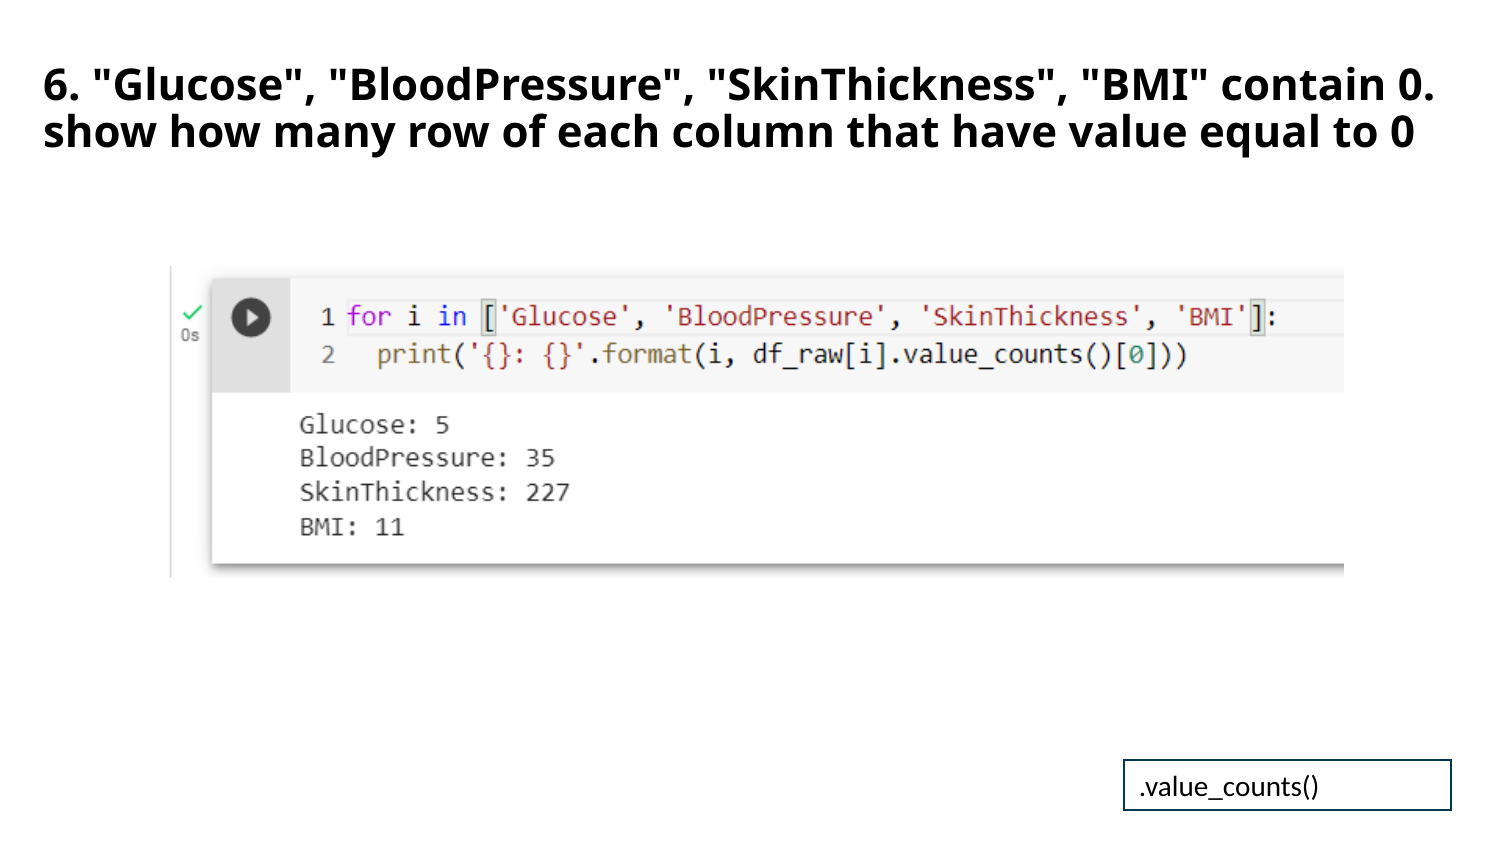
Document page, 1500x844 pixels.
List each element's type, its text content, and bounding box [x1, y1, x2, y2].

picture [156, 266, 1344, 578]
text_box .value_counts() [1123, 759, 1452, 811]
title 6. "Glucose", "BloodPressure", "SkinThickness", "BMI" contain 0. show how many row of each column that have value equal to 0 [28, 32, 1477, 165]
